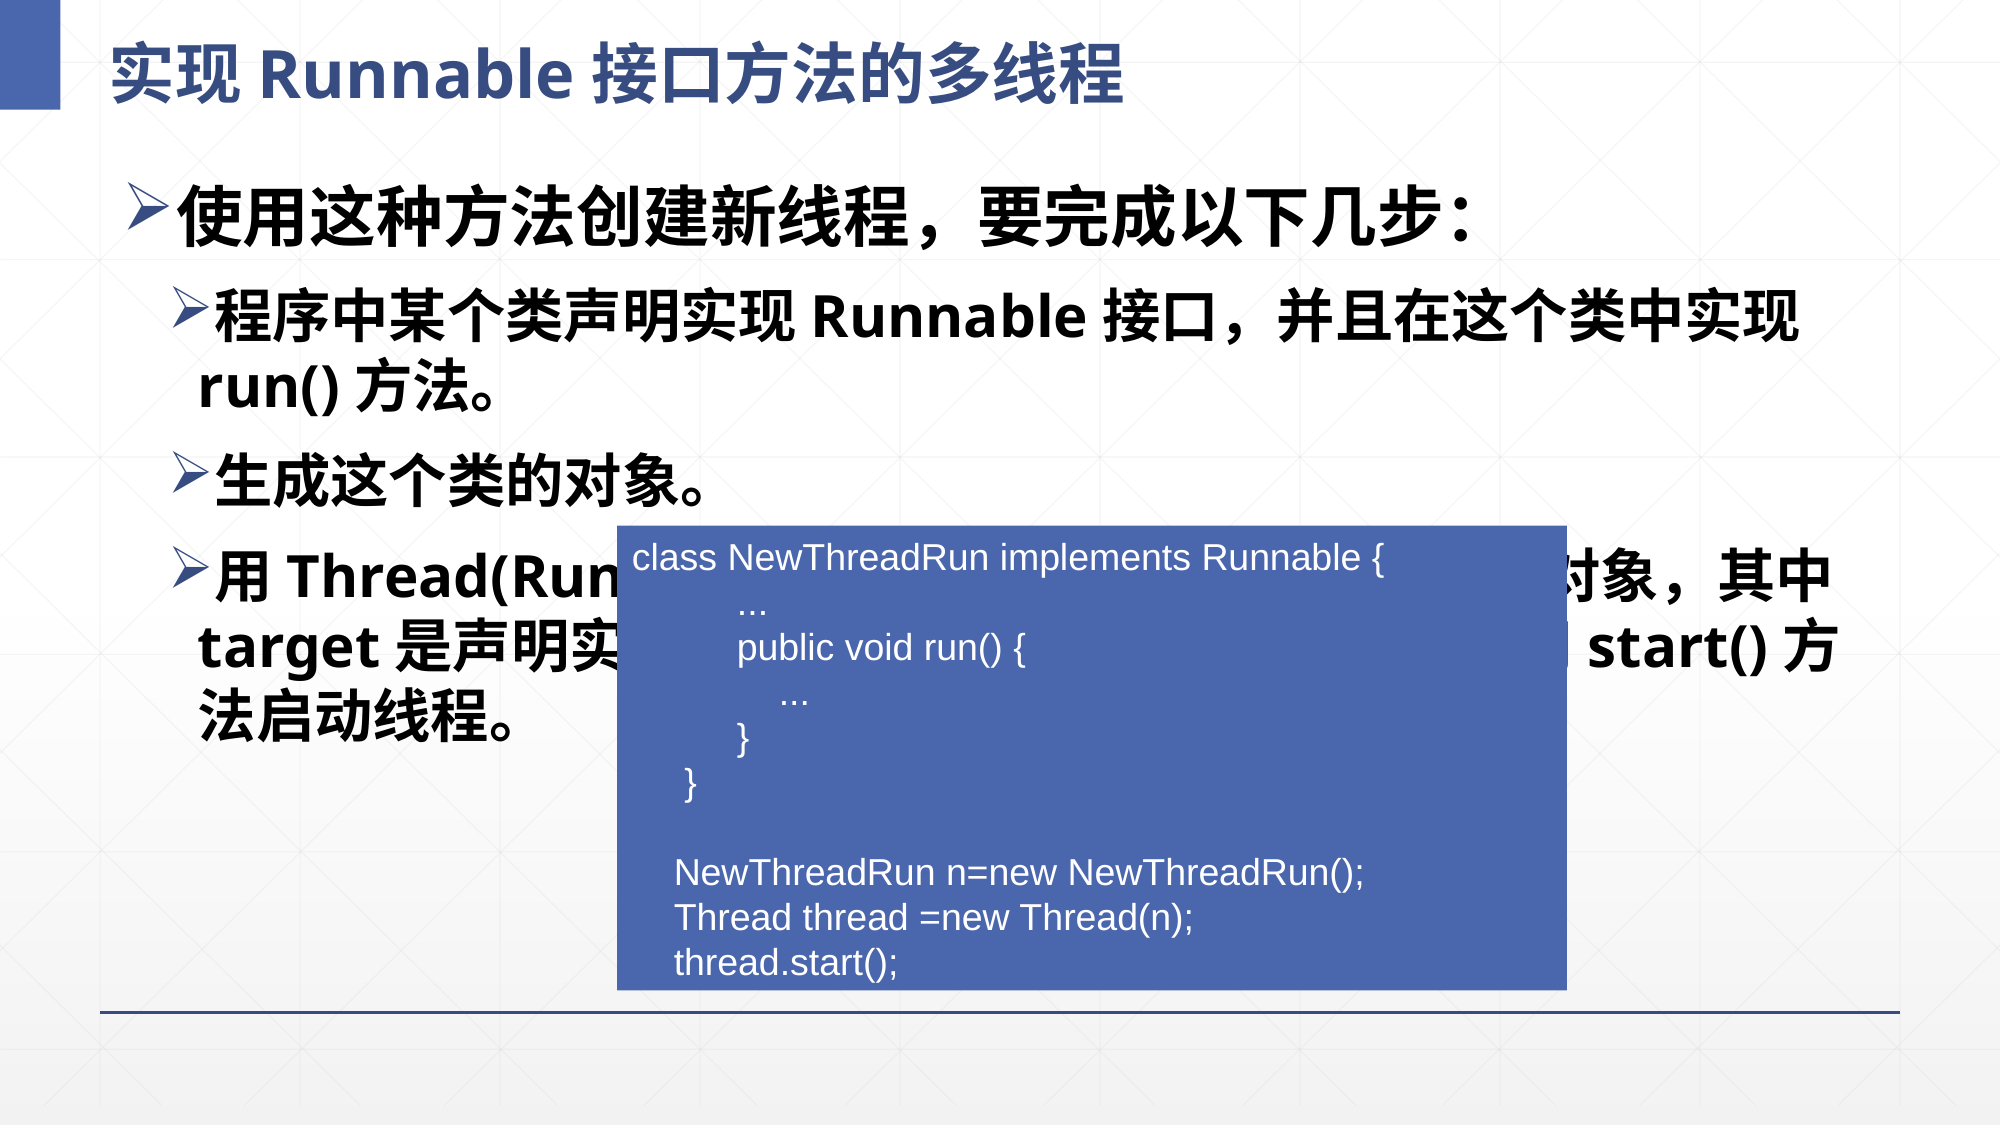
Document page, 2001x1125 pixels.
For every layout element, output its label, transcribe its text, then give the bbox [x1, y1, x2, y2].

list 使用这种方法创建新线程，要完成以下几步： 程序中某个类声明实现Runnable接口，并且在这个类中实现run()方法。 生成这个类的对象。 用Thread(Runnable target)构造器生成Thread对象，其中target是声明实现了Runnable接口的对象，并且用start()方法启动线程。 [108, 167, 1870, 996]
text_box class NewThreadRun implements Runnable { ... public void run() { ... } } NewThreadRun n=new NewThreadRun(); Thread thread =new Thread(n); thread.start(); [617, 525, 1567, 991]
title 实现Runnable接口方法的多线程 [93, 0, 1497, 110]
